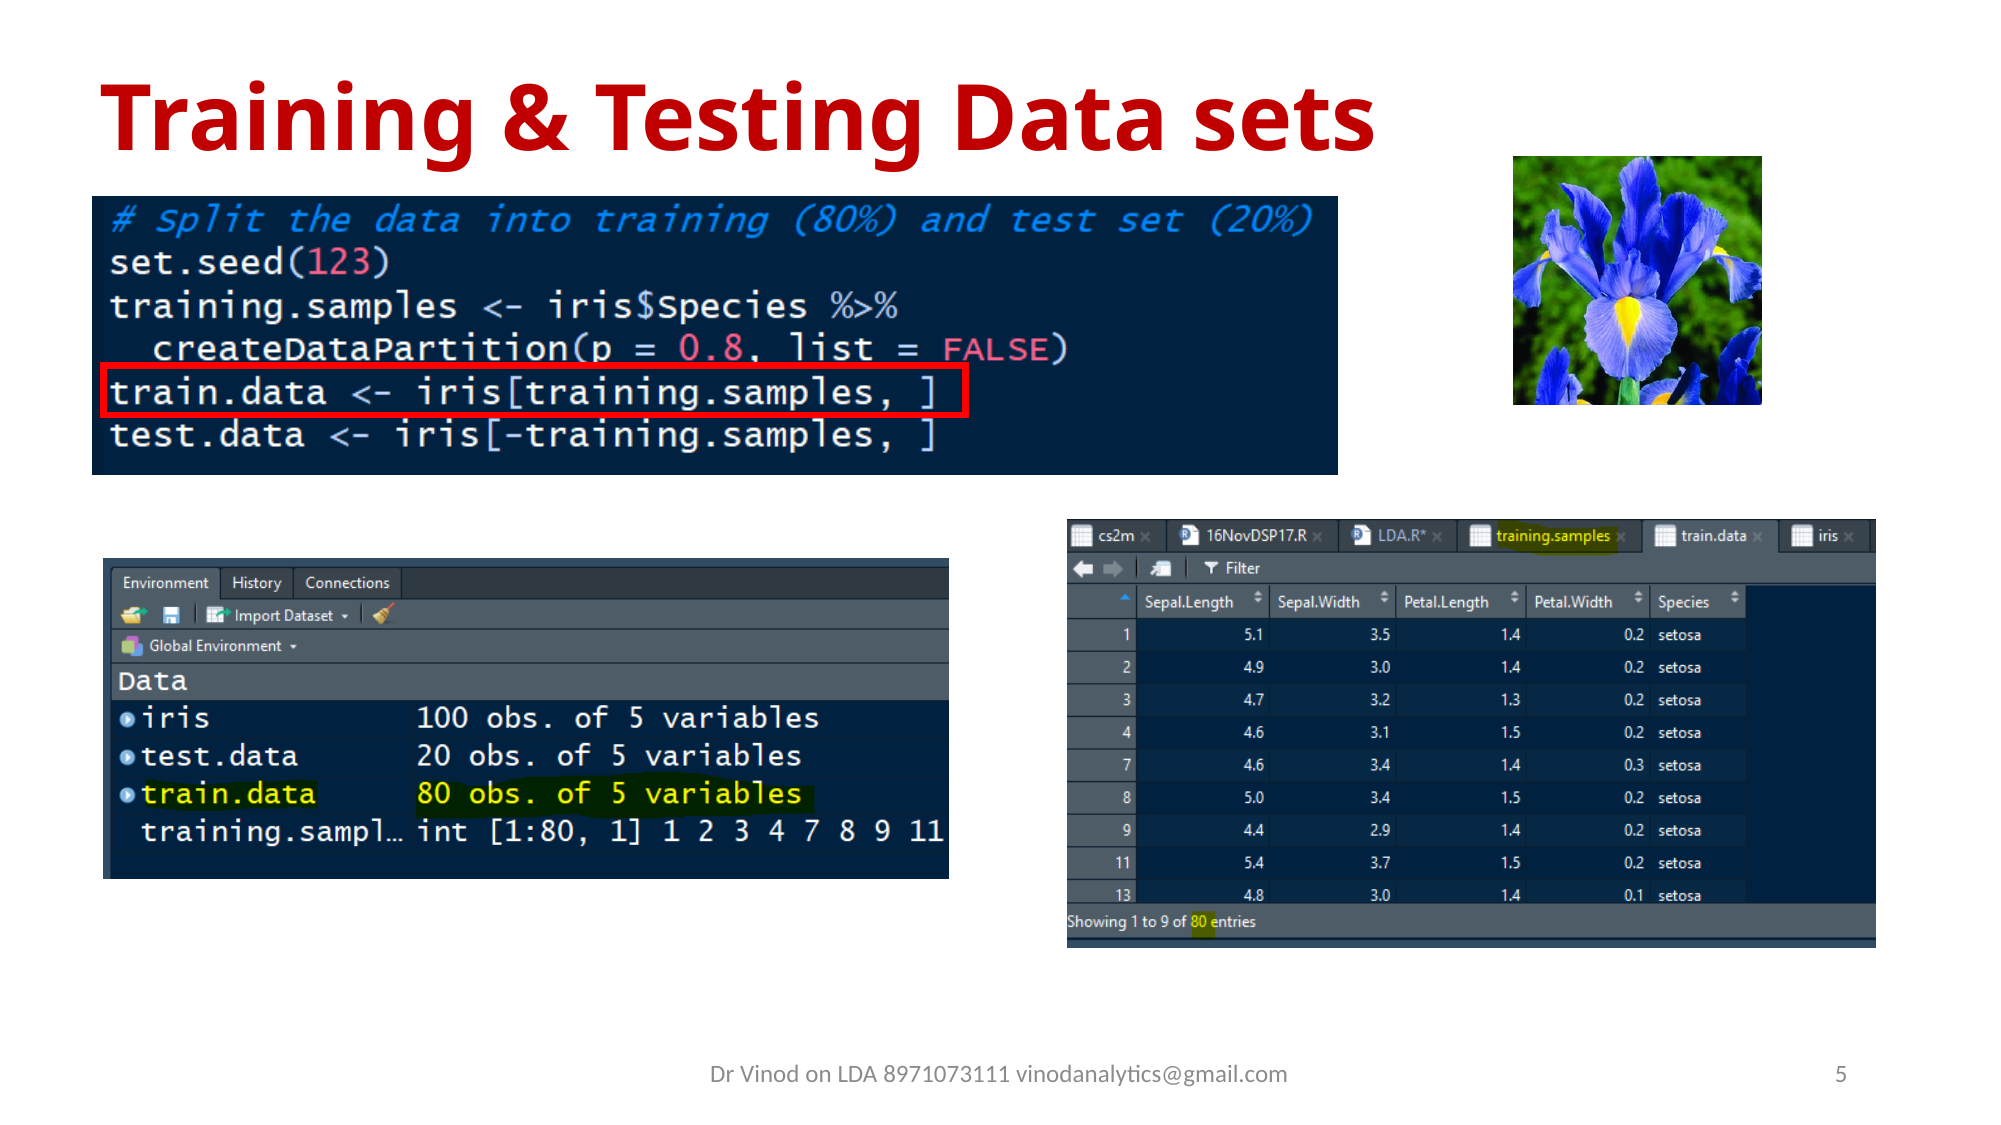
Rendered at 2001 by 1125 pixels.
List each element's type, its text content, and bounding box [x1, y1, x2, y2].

title Training & Testing Data sets [85, 55, 1811, 186]
picture [1067, 519, 1876, 948]
picture [103, 558, 949, 879]
slide_number 5 [1412, 1042, 1863, 1103]
picture [92, 196, 1338, 476]
picture [1513, 156, 1762, 405]
footer Dr Vinod on LDA 8971073111 vinodanalytics@gmail.com [662, 1042, 1338, 1103]
